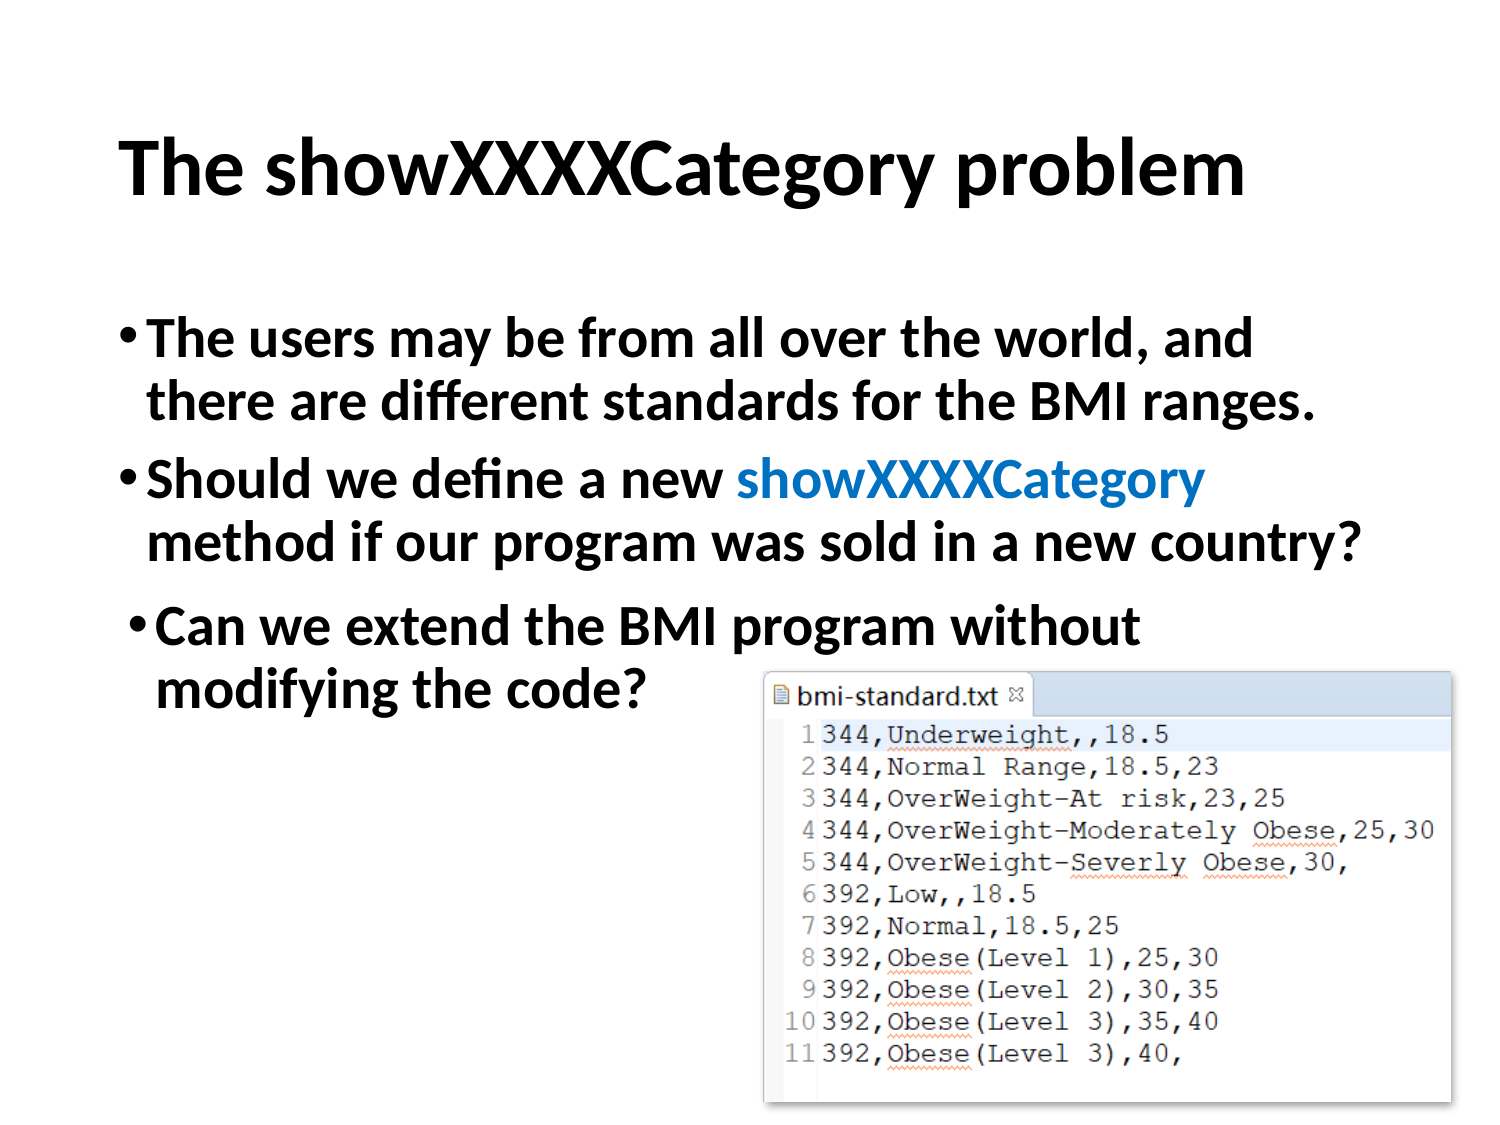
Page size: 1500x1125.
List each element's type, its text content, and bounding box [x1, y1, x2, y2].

title The showXXXXCategory problem [103, 59, 1397, 278]
picture [763, 671, 1451, 1102]
list The users may be from all over the world, and there are different standards for the BMI ranges. Should we define a new showXXXXCategory method if our program was sold in a new country? Can we extend the BMI program without modifying the code? [103, 299, 1397, 1014]
